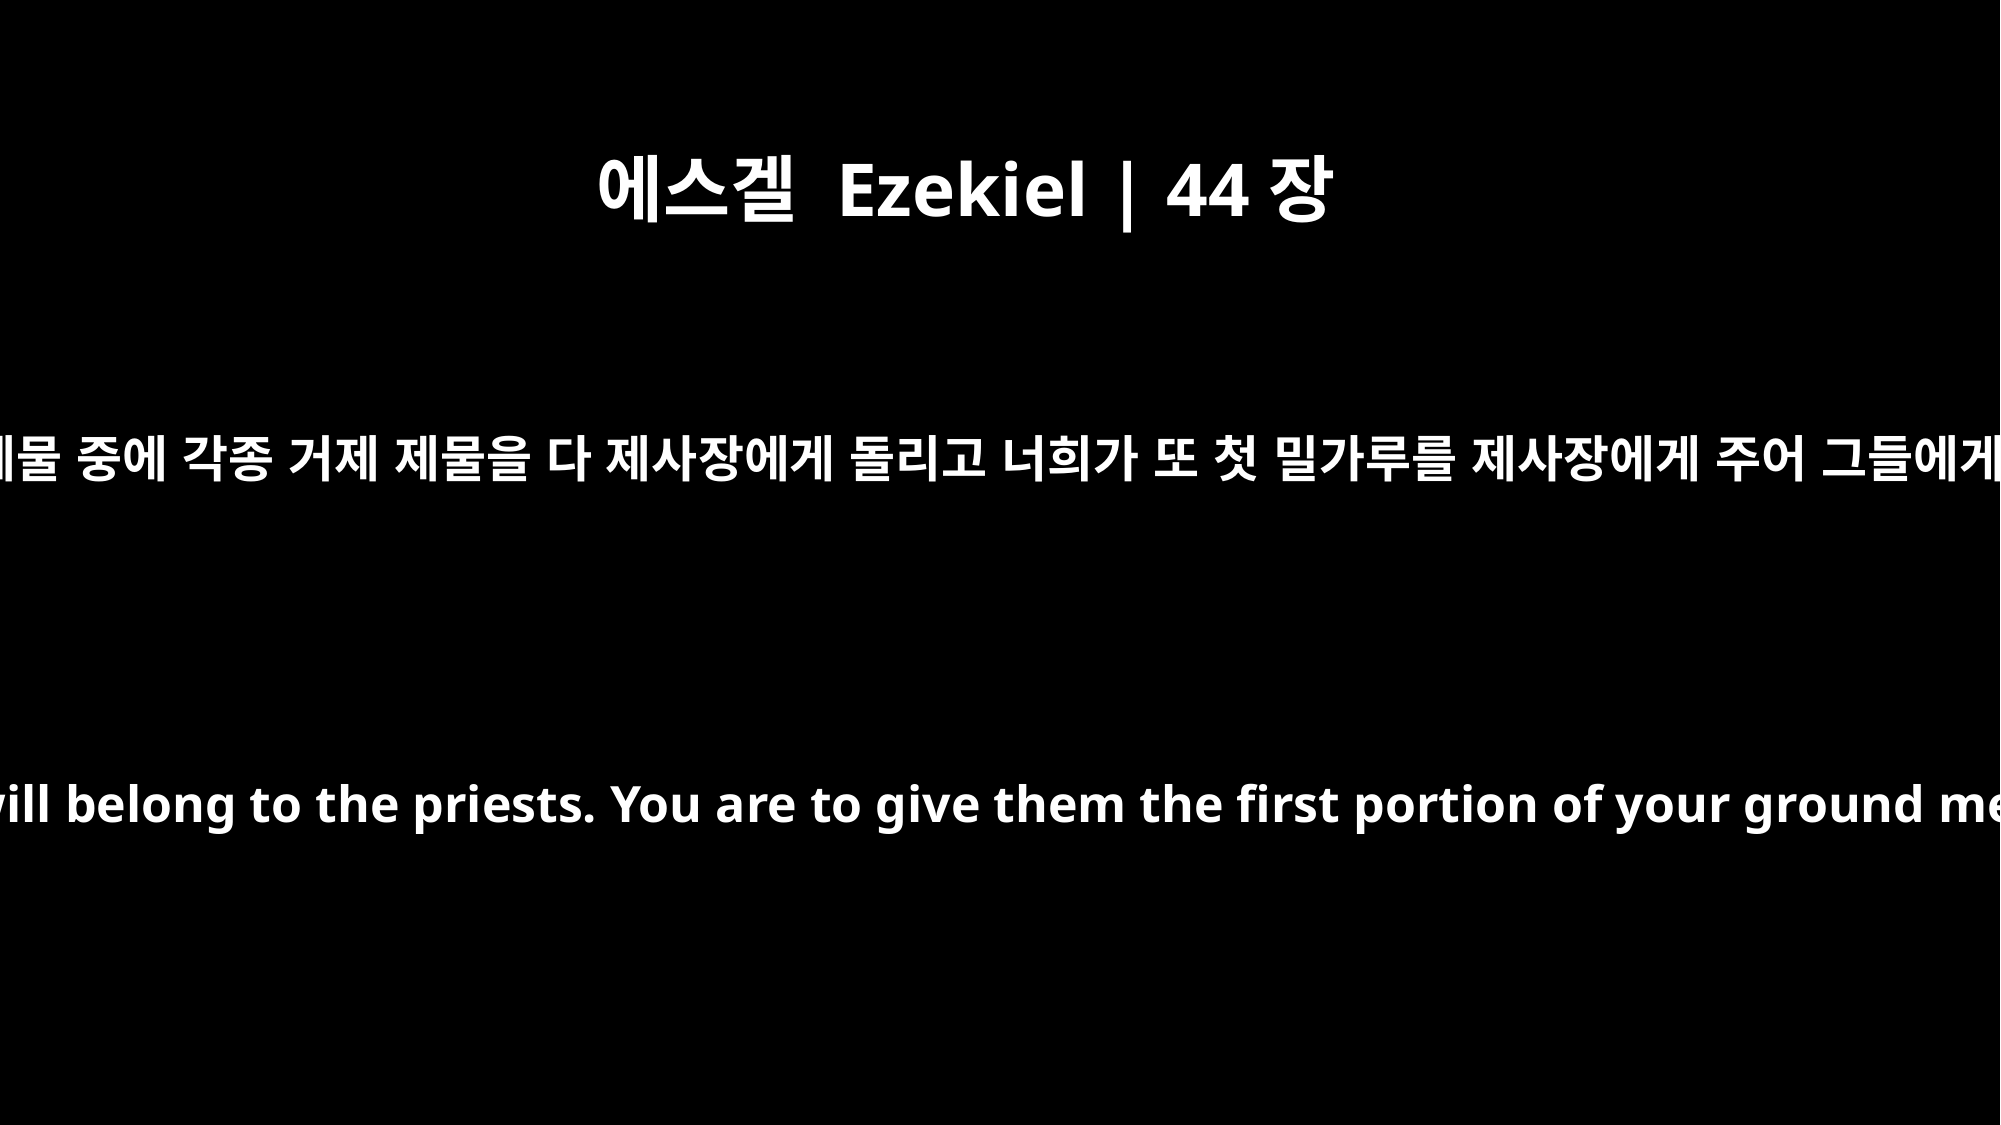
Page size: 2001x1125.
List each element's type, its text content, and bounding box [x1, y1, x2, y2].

text_box 에스겔 Ezekiel | 44장 [581, 136, 1351, 239]
text_box The best of all the firstfruits and of all your special gifts will belong to the priests. You are to give them the first portion of your ground meal so that a blessing may rest on your household. [0, 764, 2000, 840]
text_box 30 또 각종 처음 익은 열매와 너희 모든 예물 중에 각종 거제 제물을 다 제사장에게 돌리고 너희가 또 첫 밀가루를 제사장에게 주어 그들에게 네 집에 복이 내리도록 하게 하라 [0, 359, 2000, 495]
